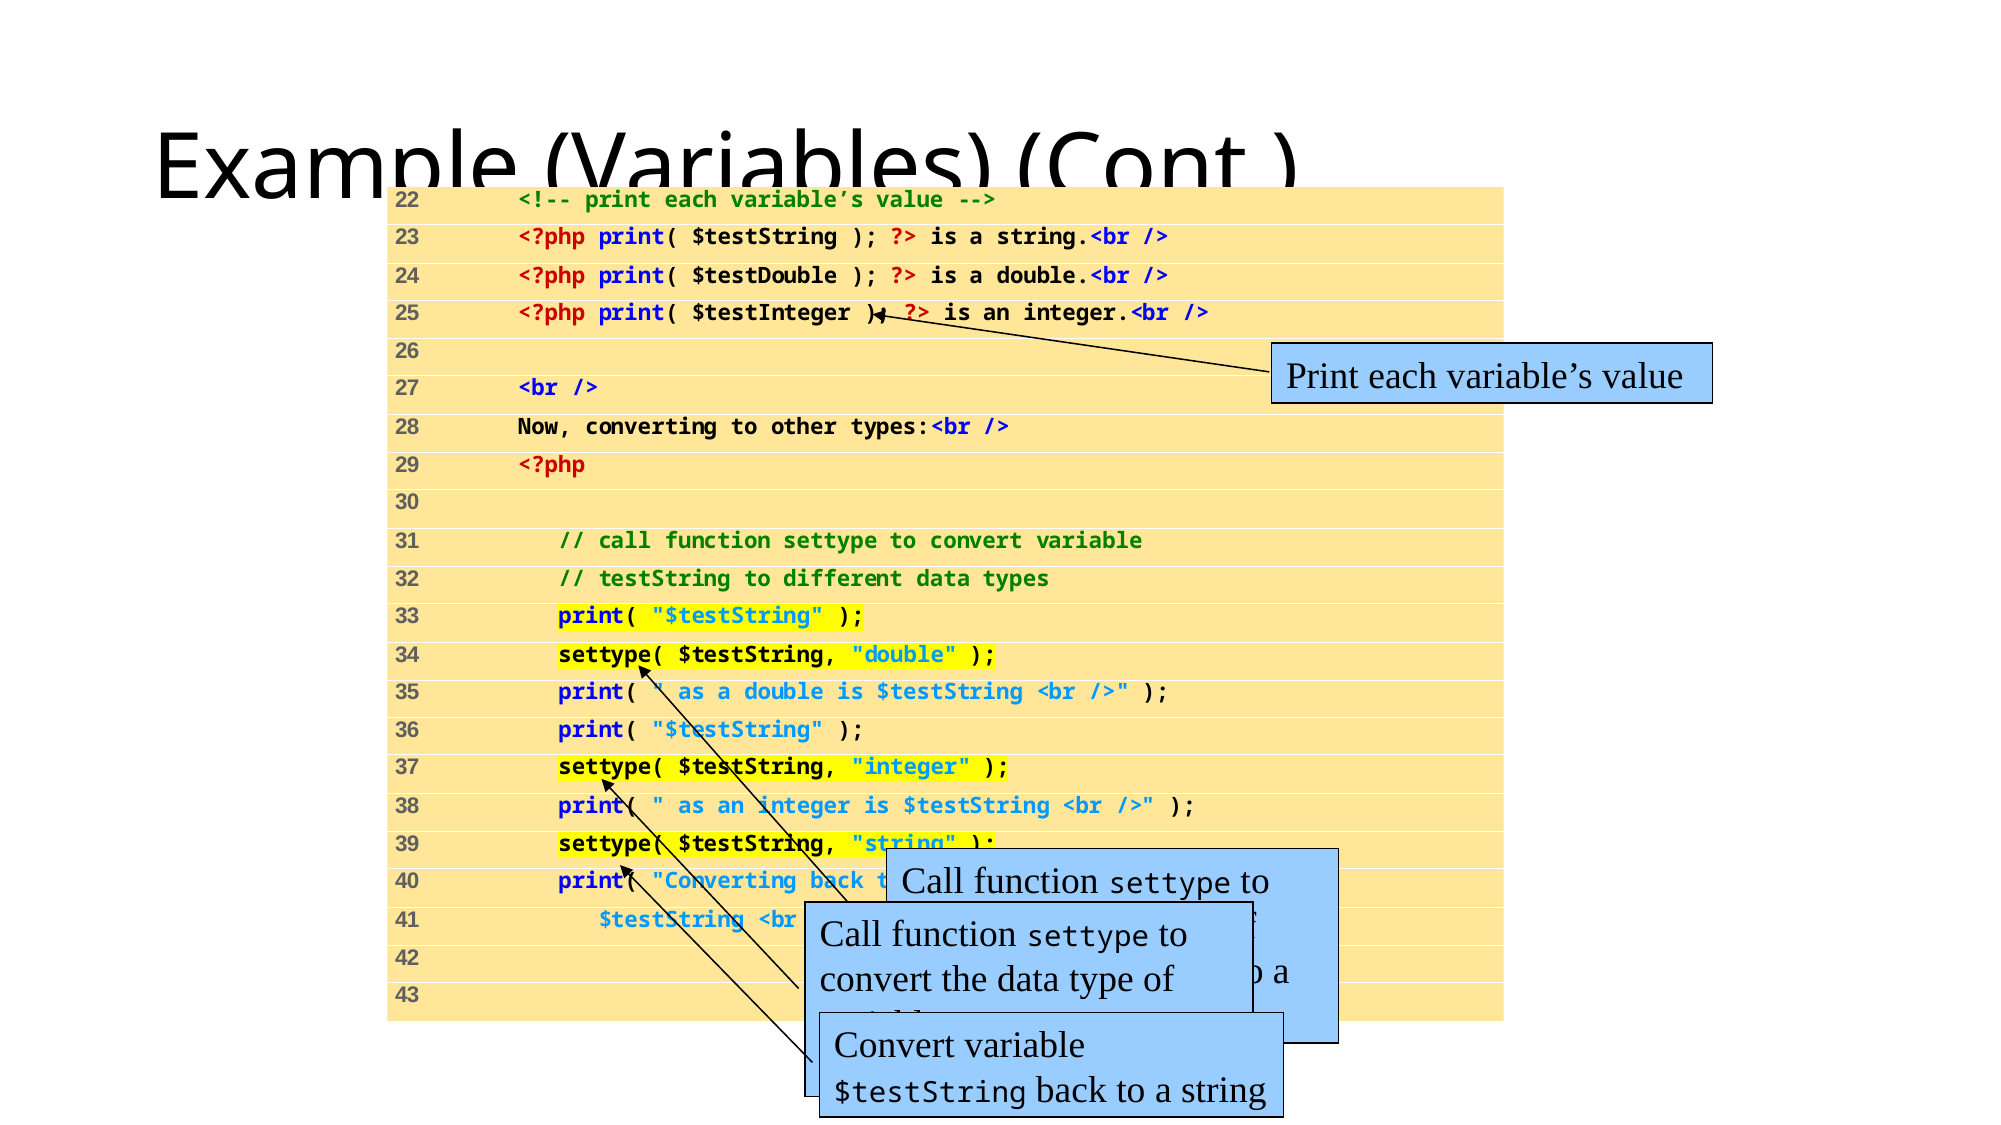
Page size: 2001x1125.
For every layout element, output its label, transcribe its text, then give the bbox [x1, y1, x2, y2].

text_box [619, 865, 1284, 1119]
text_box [601, 778, 1253, 1099]
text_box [638, 665, 1339, 1046]
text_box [872, 314, 1713, 404]
title Example (Variables) (Cont.) [137, 59, 1863, 278]
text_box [384, 187, 1509, 1050]
